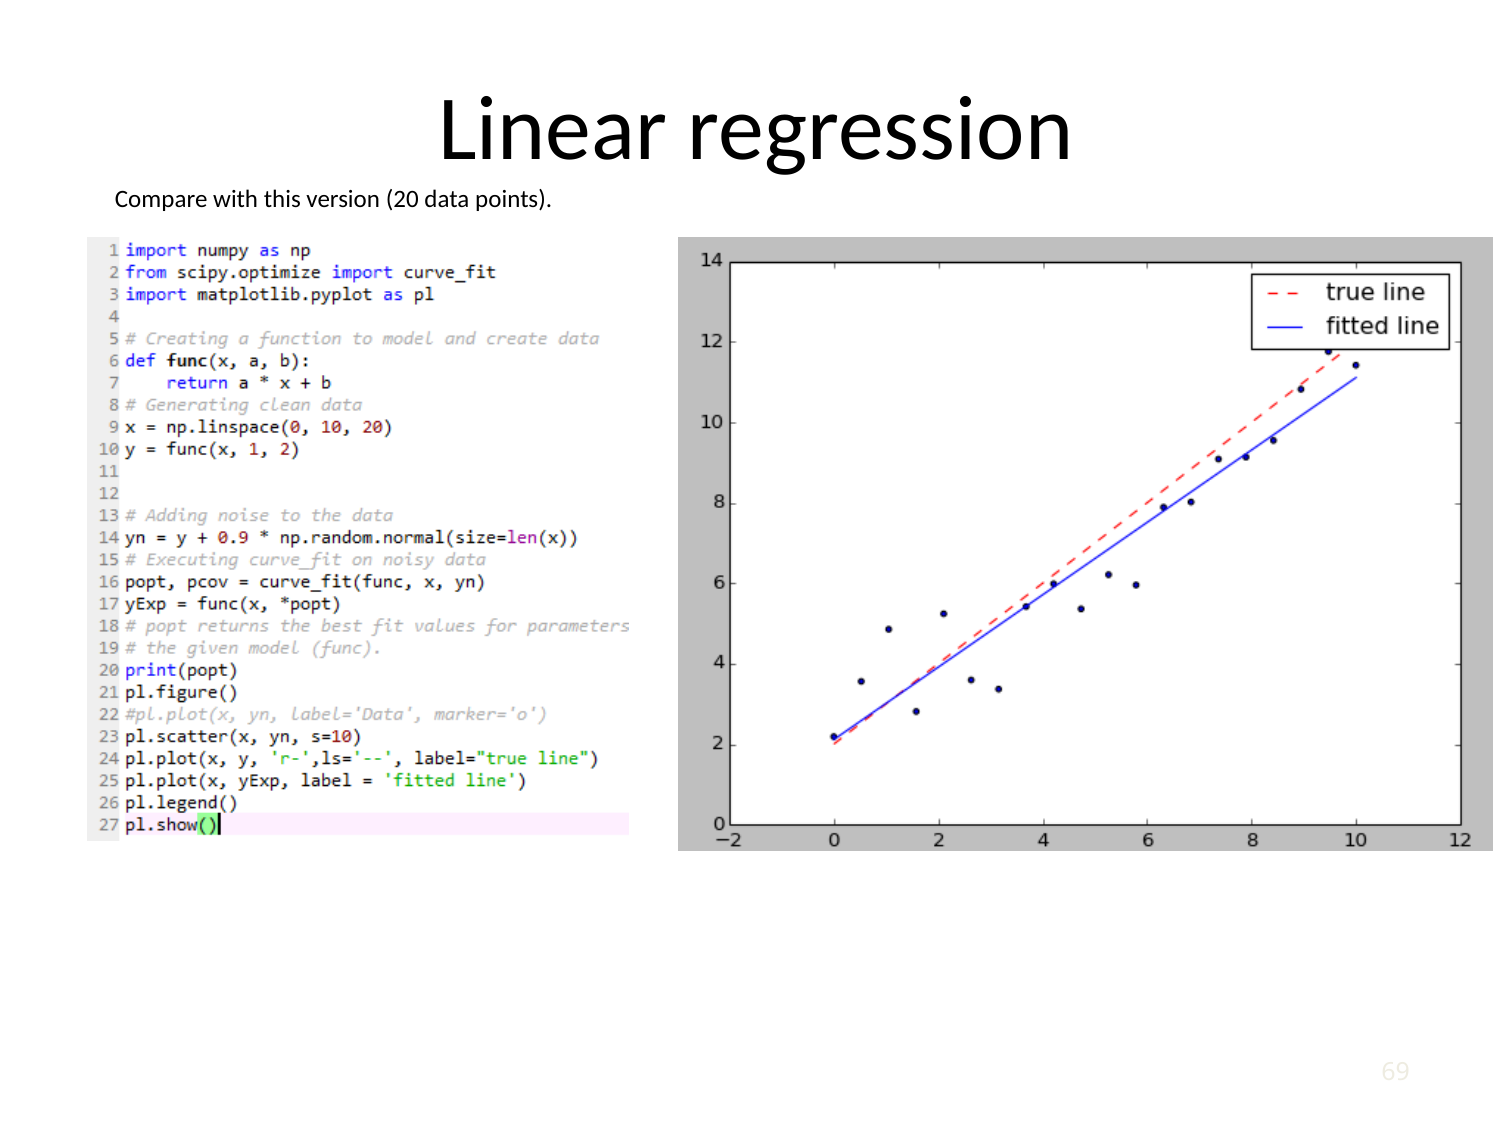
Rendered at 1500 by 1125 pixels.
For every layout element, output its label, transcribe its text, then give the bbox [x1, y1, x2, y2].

slide_number 68 [1074, 1042, 1425, 1103]
picture [87, 237, 629, 841]
list Compare with this version (20 data points). [99, 174, 1451, 918]
title Linear regression [87, 44, 1426, 201]
picture [678, 237, 1493, 852]
